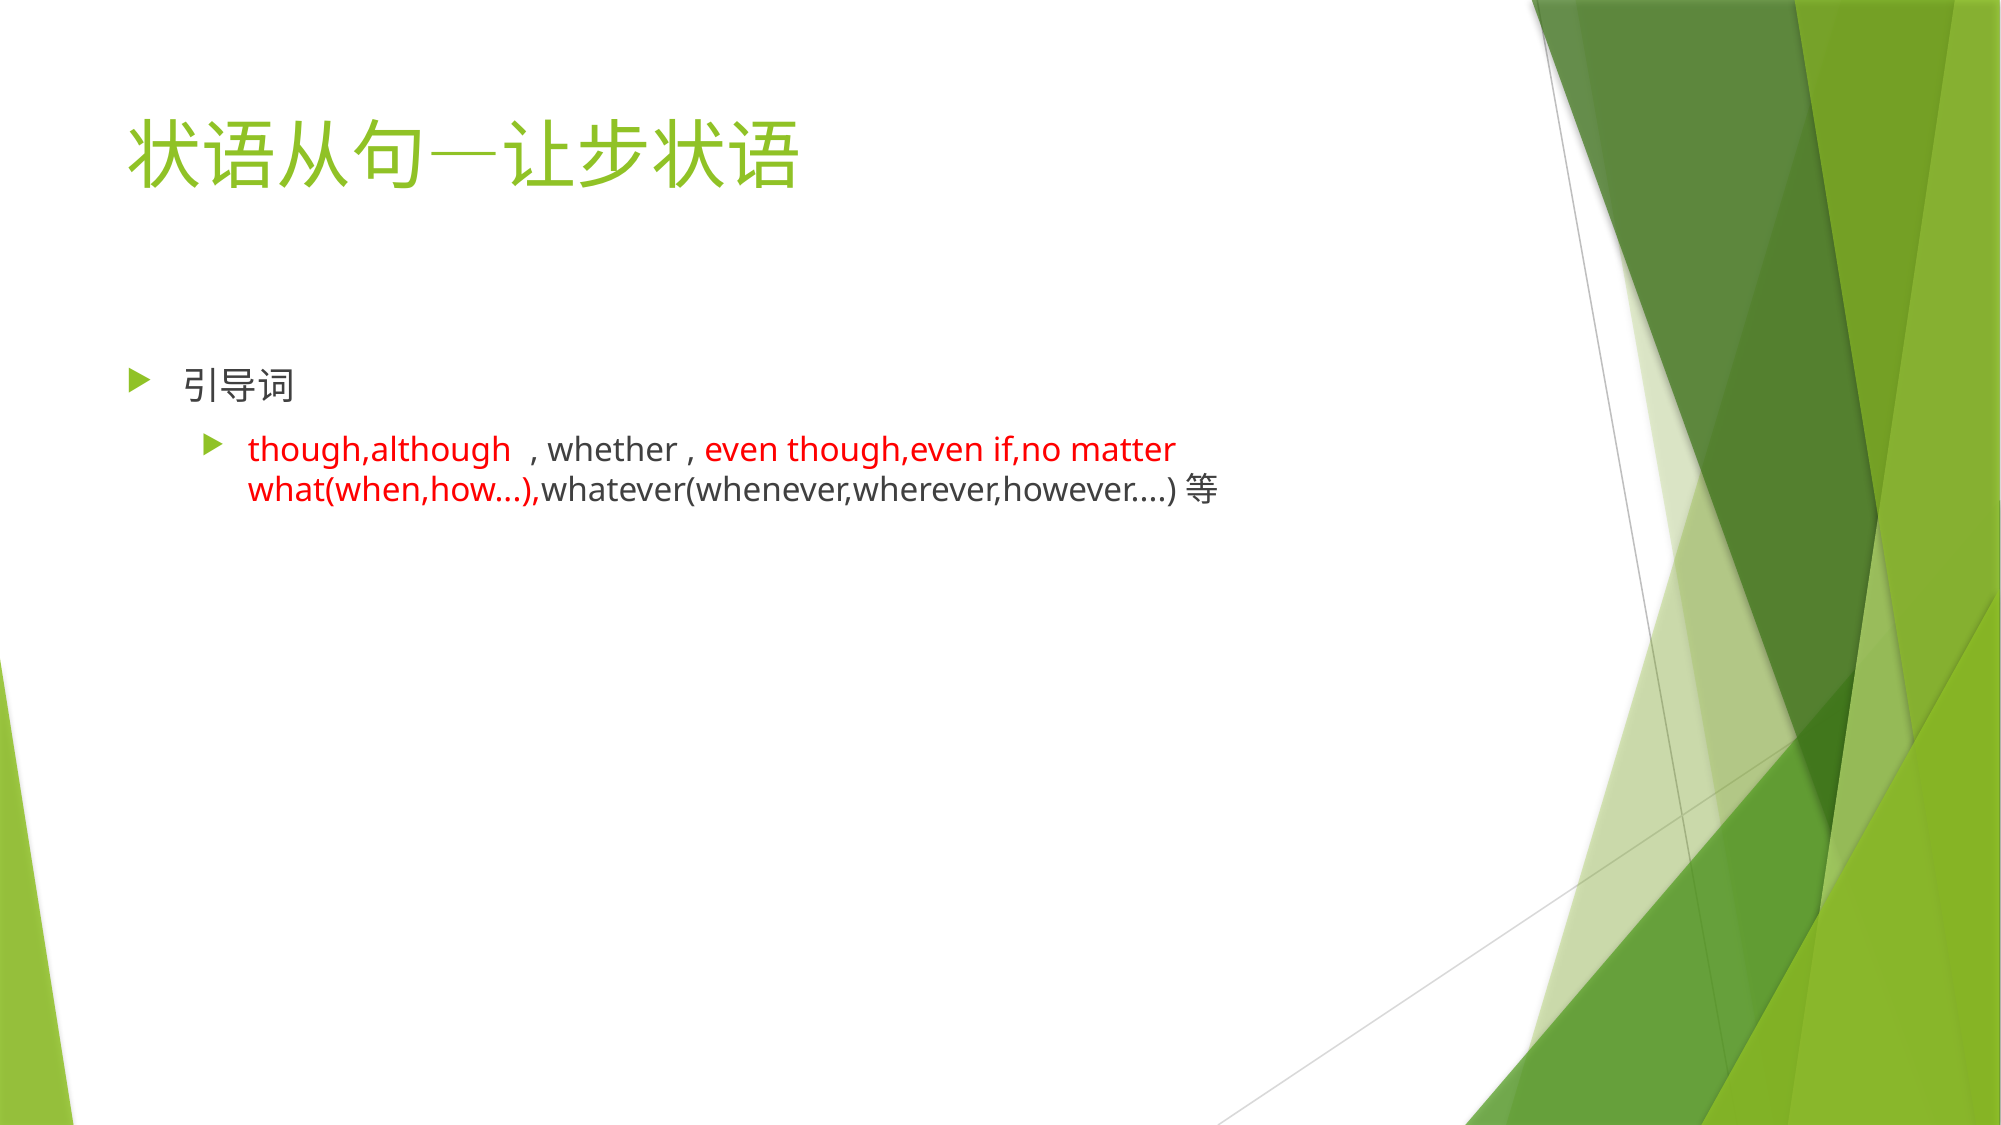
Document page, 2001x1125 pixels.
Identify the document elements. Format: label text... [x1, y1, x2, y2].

title 状语从句—让步状语 [111, 99, 1522, 317]
list 引导词 though,although , whether , even though,even if,no matter what(when,how...),whatever(whenever,wherever,however....)等 [111, 354, 1522, 992]
